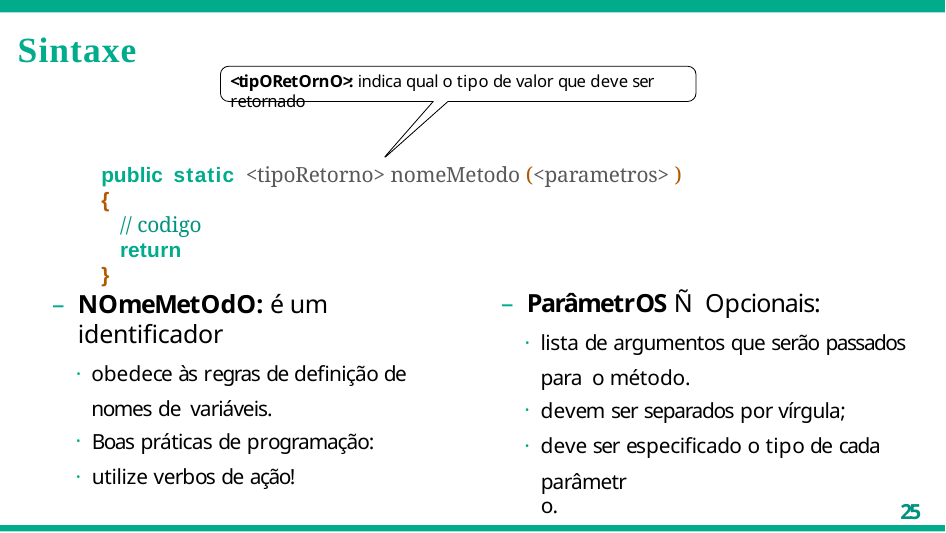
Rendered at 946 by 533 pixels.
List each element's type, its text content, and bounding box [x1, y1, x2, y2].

text_box [0, 525, 945, 532]
text_box Parâmetros Ñ Opcionais: lista de argumentos que serão passados para o método. devem ser separados por vírgula; deve ser especificado o tipo de cada [498, 274, 924, 458]
text_box NomeMetodo: é um identificador obedece às regras de definição de nomes de variáveis. Boas práticas de programação: utilize verbos de ação! [50, 275, 466, 489]
text_box [223, 66, 697, 102]
text_box <tipoRetorno>: indica qual o tipo de valor que deve ser retornado public static <tipoRetorno> nomeMetodo (<parametros> ){ // codigo return } [99, 68, 689, 287]
text_box parâmetro. [538, 468, 637, 518]
title Sintaxe [15, 24, 141, 116]
text_box 25 [898, 496, 924, 524]
